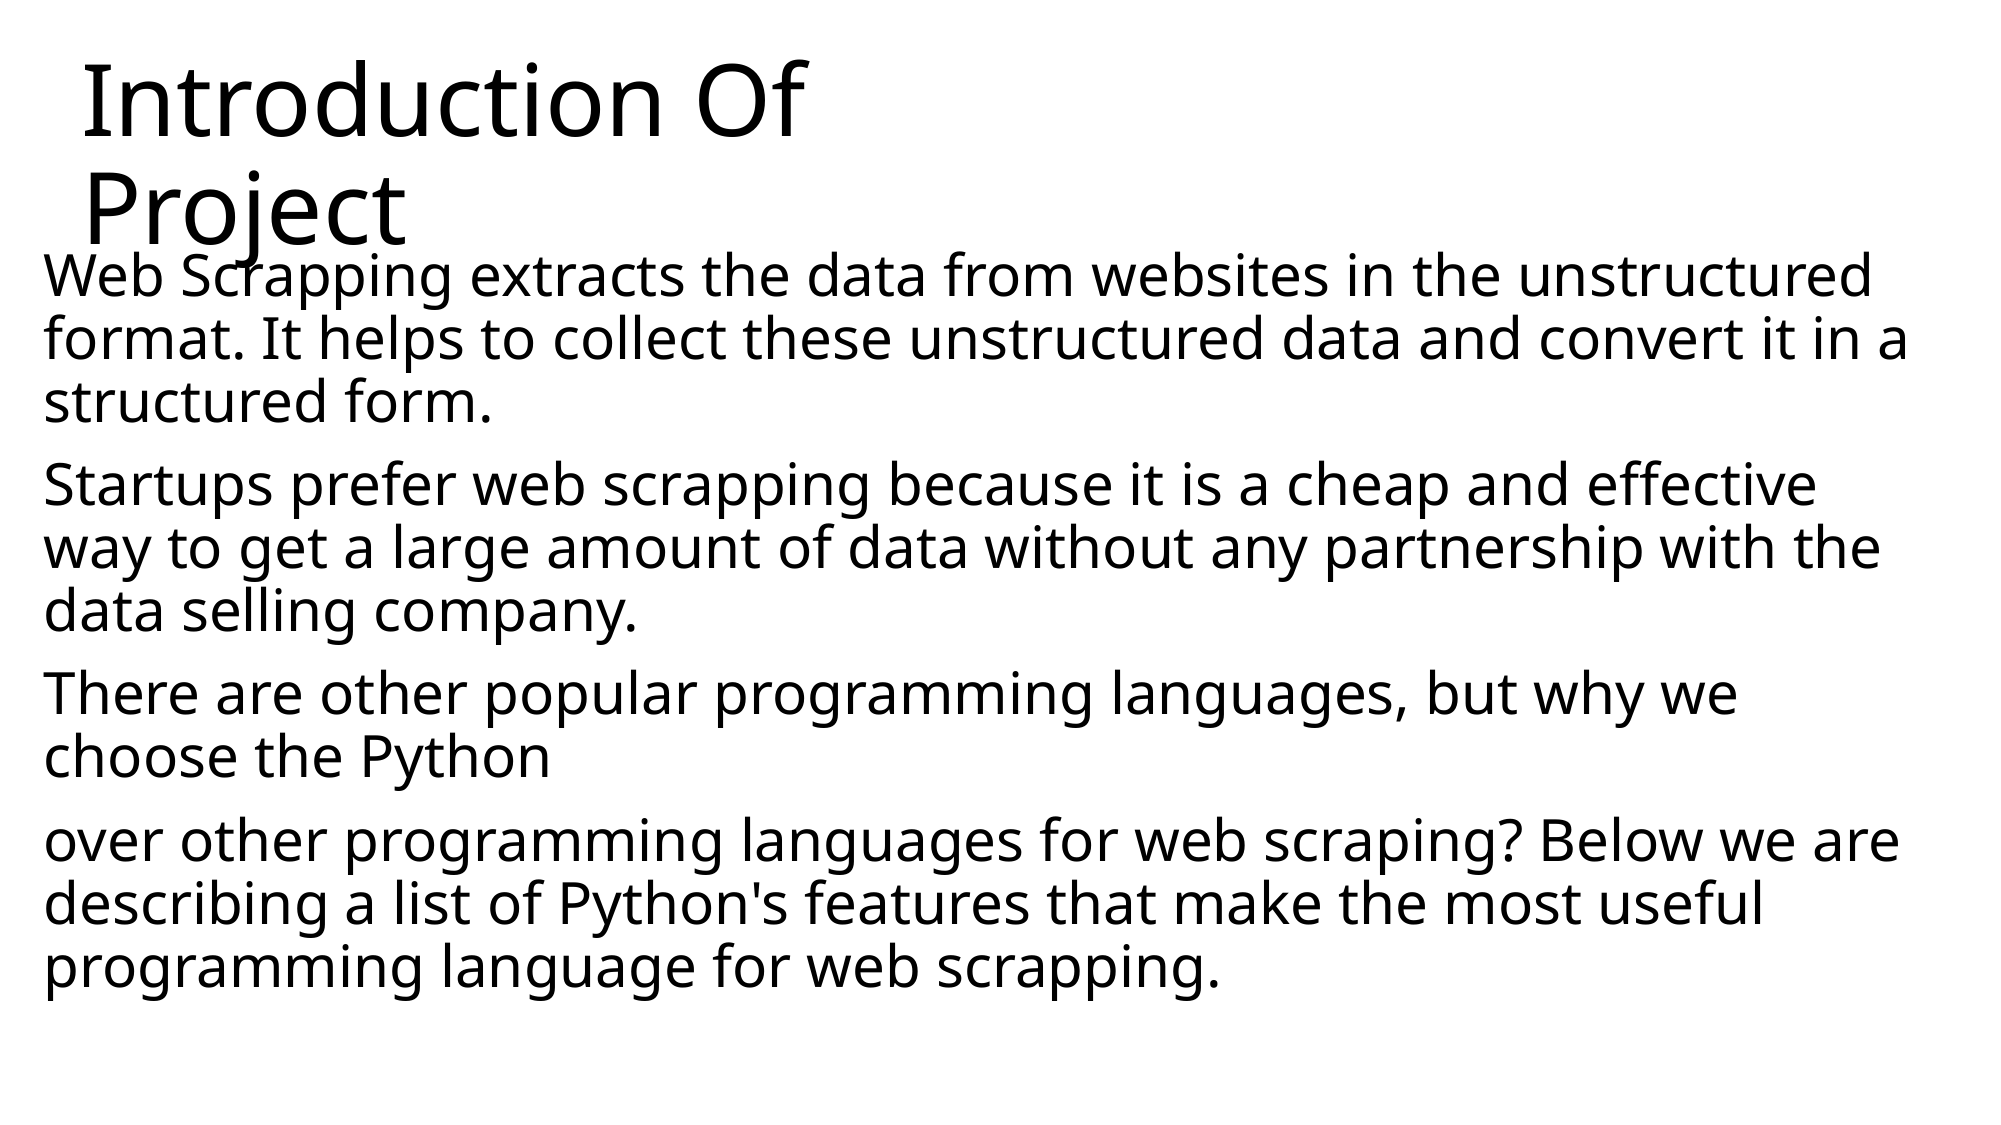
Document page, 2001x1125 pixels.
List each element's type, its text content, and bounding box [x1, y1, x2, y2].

title Introduction Of Projectoduction of project [66, 161, 1454, 238]
subtitle Web Scrapping extracts the data from websites in the unstructured format. It helps to collect these unstructured data and convert it in a structured form. Startups prefer web scrapping because it is a cheap and effective way to get a large amount of data without any partnership with the data selling company. There are other popular programming languages, but why we choose the Python over other programming languages for web scraping? Below we are describing a list of Python's features that make the most useful programming language for web scrapping. [28, 238, 1941, 1076]
